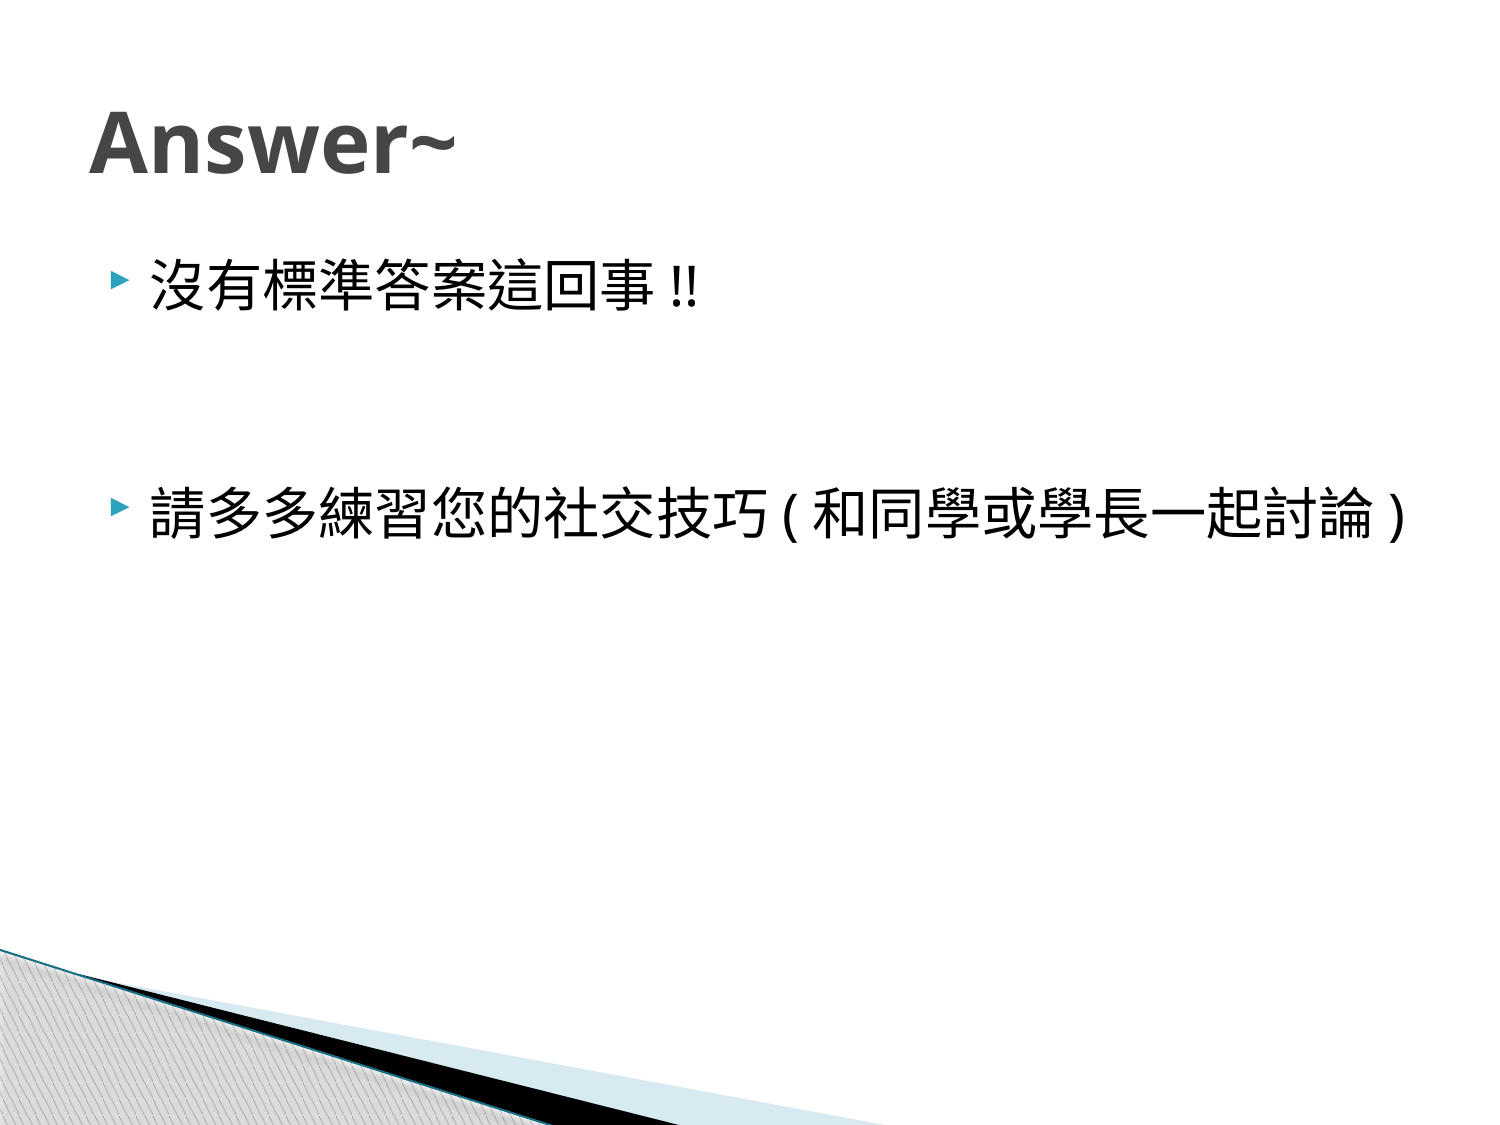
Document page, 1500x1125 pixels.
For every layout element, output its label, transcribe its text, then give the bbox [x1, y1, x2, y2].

title Answer~ [75, 45, 1425, 233]
list 沒有標準答案這回事!! 請多多練習您的社交技巧(和同學或學長一起討論) [75, 243, 1425, 986]
